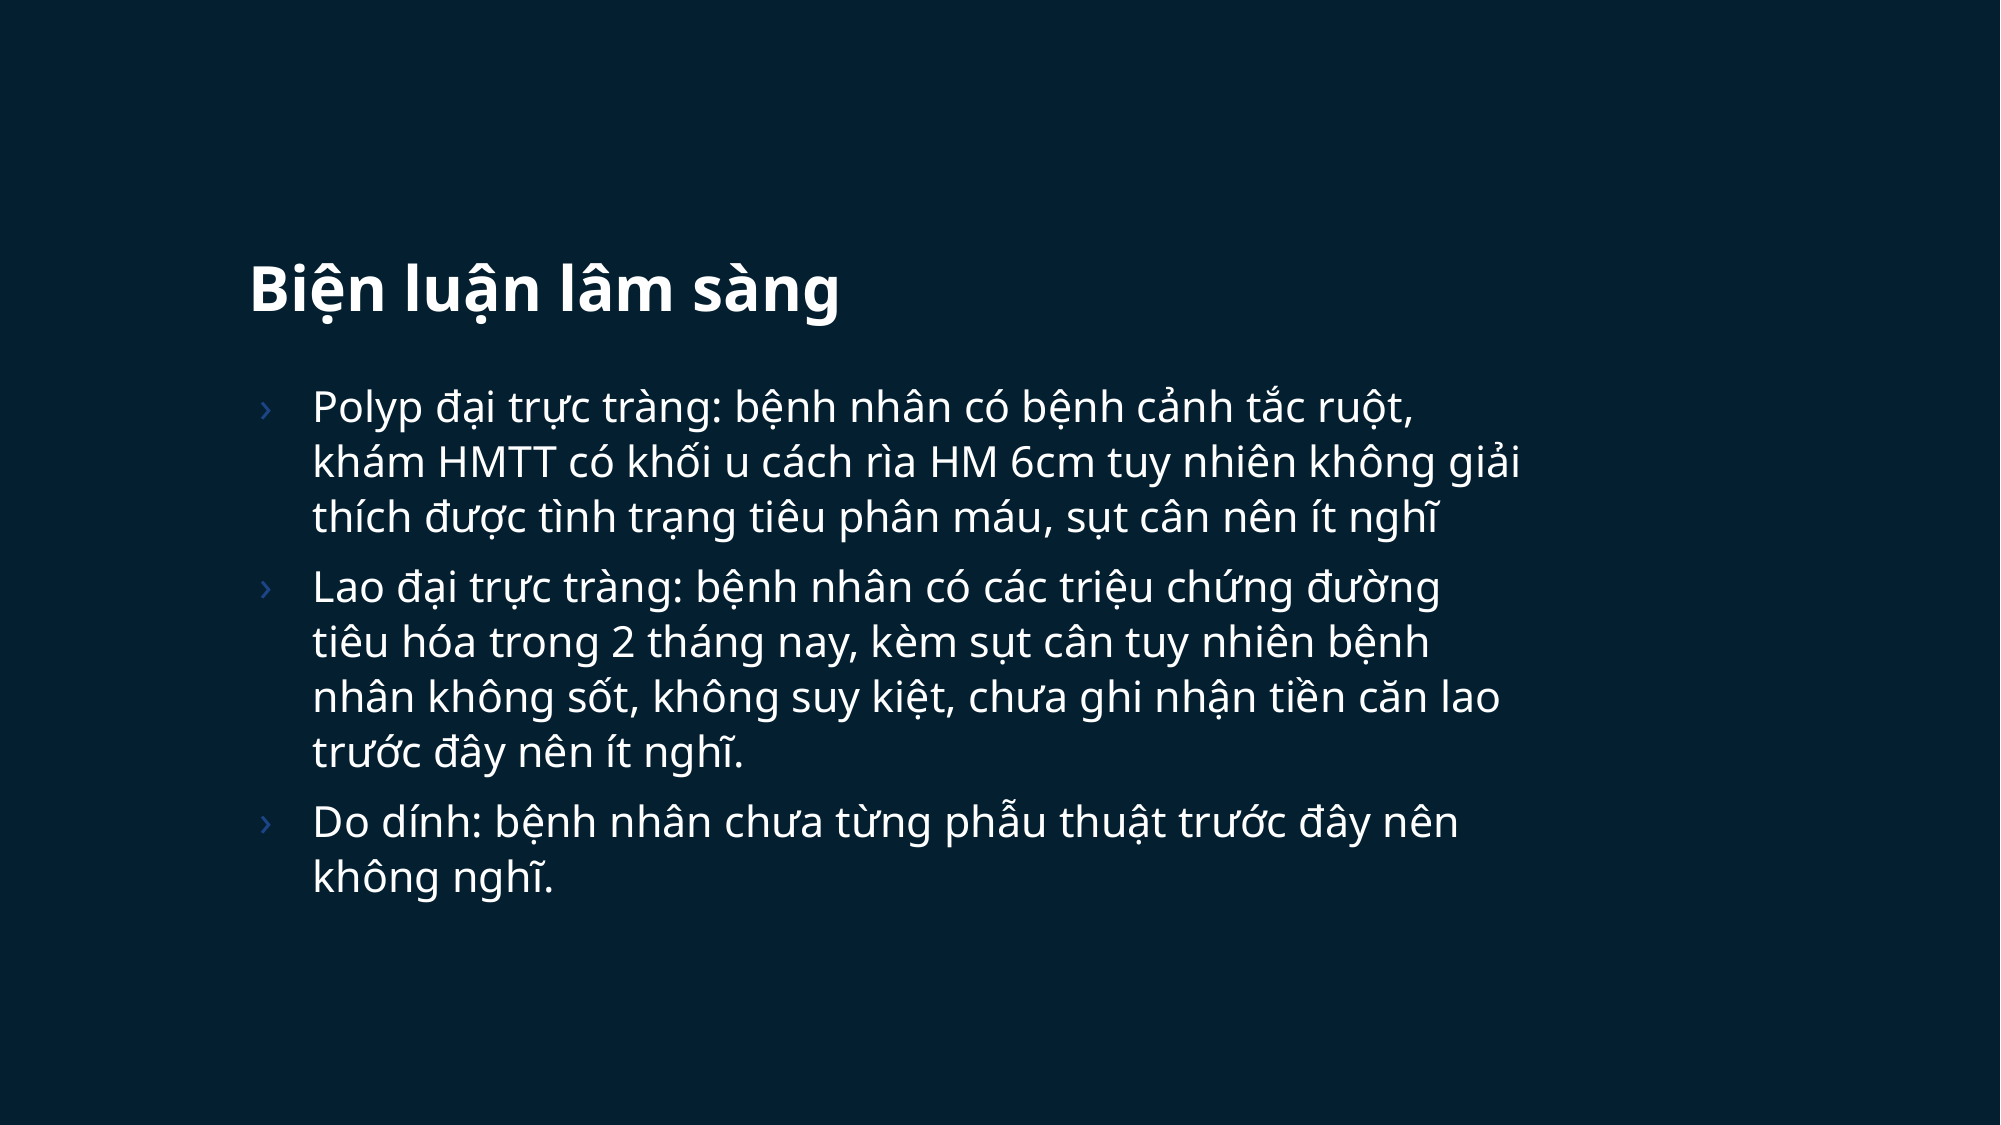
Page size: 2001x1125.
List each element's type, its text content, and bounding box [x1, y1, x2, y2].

list Polyp đại trực tràng: bệnh nhân có bệnh cảnh tắc ruột, khám HMTT có khối u cách rìa HM 6cm tuy nhiên không giải thích được tình trạng tiêu phân máu, sụt cân nên ít nghĩ Lao đại trực tràng: bệnh nhân có các triệu chứng đường tiêu hóa trong 2 tháng nay, kèm sụt cân tuy nhiên bệnh nhân không sốt, không suy kiệt, chưa ghi nhận tiền căn lao trước đây nên ít nghĩ. Do dính: bệnh nhân chưa từng phẫu thuật trước đây nên không nghĩ. [233, 361, 1540, 966]
title Biện luận lâm sàng [233, 199, 1540, 339]
